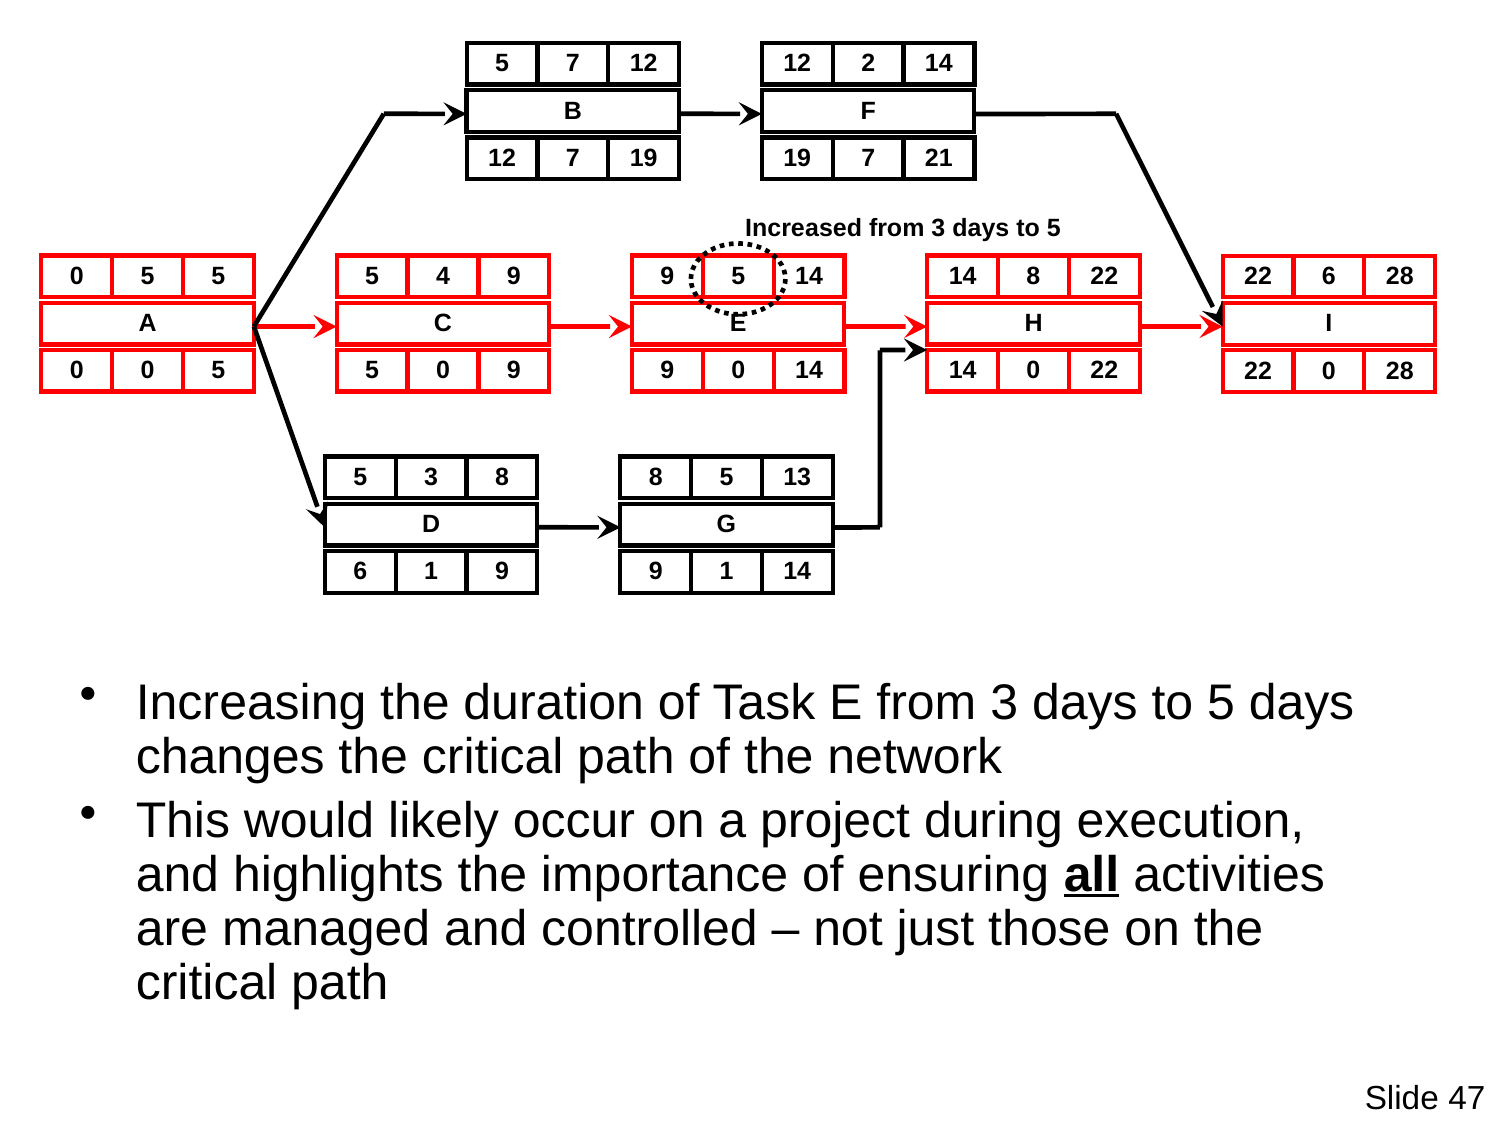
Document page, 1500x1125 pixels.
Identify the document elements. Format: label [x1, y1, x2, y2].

text_box [599, 349, 908, 546]
text_box [336, 349, 550, 392]
text_box [906, 339, 1140, 392]
text_box [1222, 255, 1436, 298]
text_box [324, 550, 538, 593]
text_box [41, 349, 254, 392]
text_box [324, 456, 538, 499]
text_box [611, 207, 1140, 345]
text_box [308, 503, 602, 546]
text_box [1201, 303, 1436, 345]
text_box [64, 668, 1396, 1018]
text_box [41, 113, 448, 510]
text_box [466, 42, 680, 85]
text_box [761, 137, 975, 180]
text_box [741, 90, 1215, 310]
text_box [620, 456, 833, 499]
text_box [1222, 350, 1436, 392]
text_box [927, 255, 1140, 298]
text_box [632, 349, 845, 392]
text_box [445, 90, 743, 132]
text_box [336, 255, 550, 298]
text_box [620, 550, 833, 593]
text_box [41, 255, 254, 298]
text_box [761, 42, 975, 85]
text_box [906, 302, 1204, 345]
text_box [316, 302, 613, 345]
text_box [466, 137, 680, 180]
